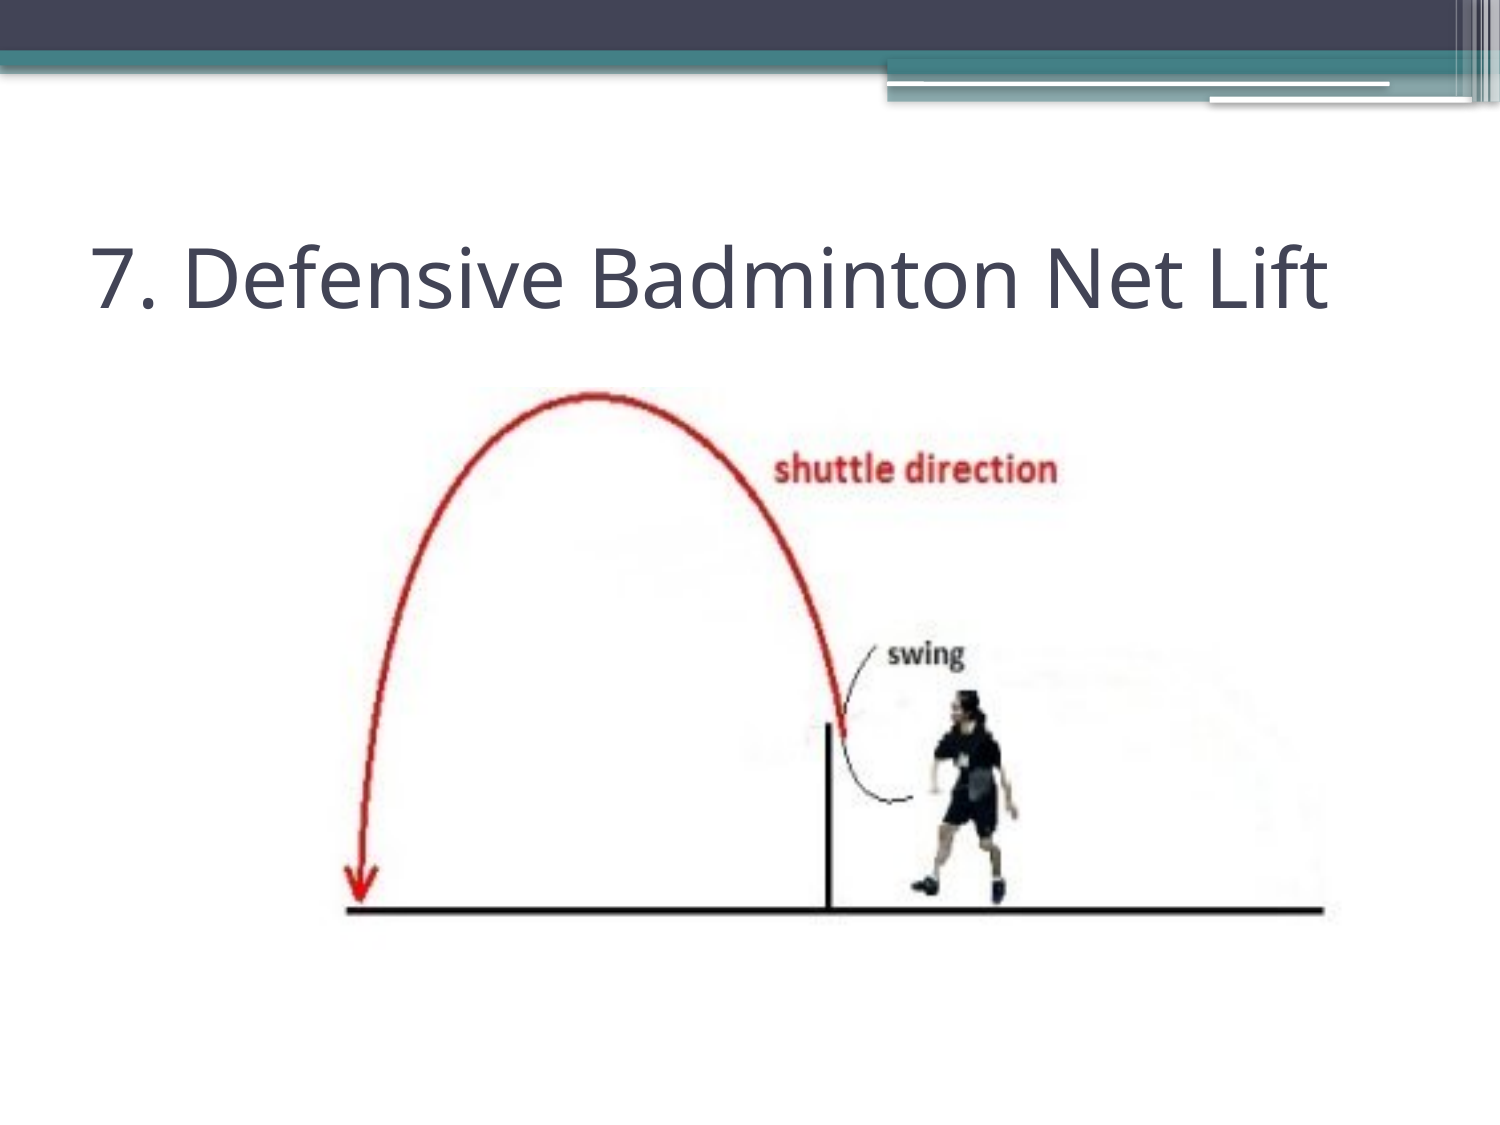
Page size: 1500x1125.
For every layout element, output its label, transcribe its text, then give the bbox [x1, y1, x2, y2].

picture [299, 387, 1363, 1031]
title 7. Defensive Badminton Net Lift [75, 187, 1425, 363]
